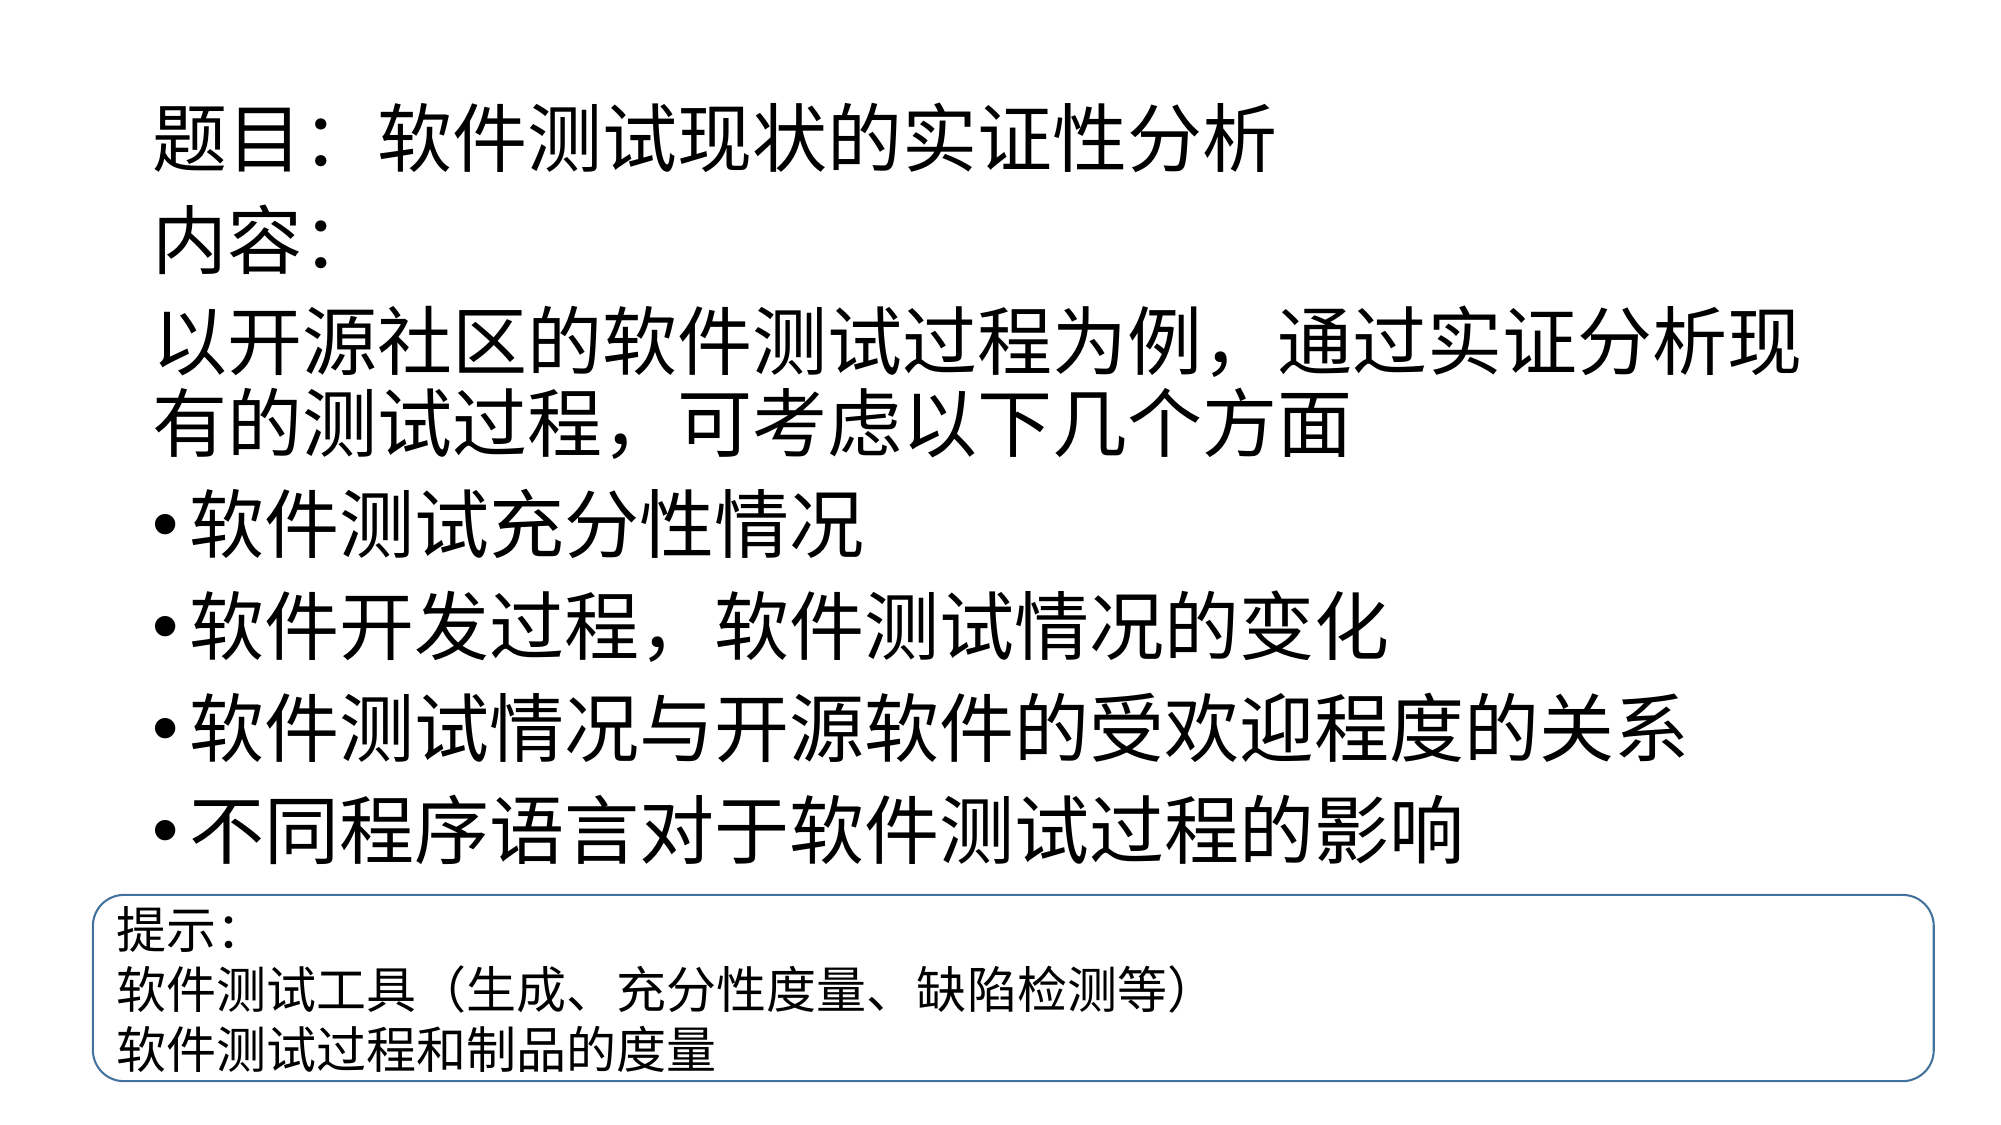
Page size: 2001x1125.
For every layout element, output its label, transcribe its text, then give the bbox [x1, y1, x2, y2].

text_box 提示： 软件测试工具（生成、充分性度量、缺陷检测等） 软件测试过程和制品的度量 [91, 893, 1935, 1083]
list 题目：软件测试现状的实证性分析 内容： 以开源社区的软件测试过程为例，通过实证分析现有的测试过程，可考虑以下几个方面 软件测试充分性情况 软件开发过程，软件测试情况的变化 软件测试情况与开源软件的受欢迎程度的关系 不同程序语言对于软件测试过程的影响 [137, 94, 1863, 893]
